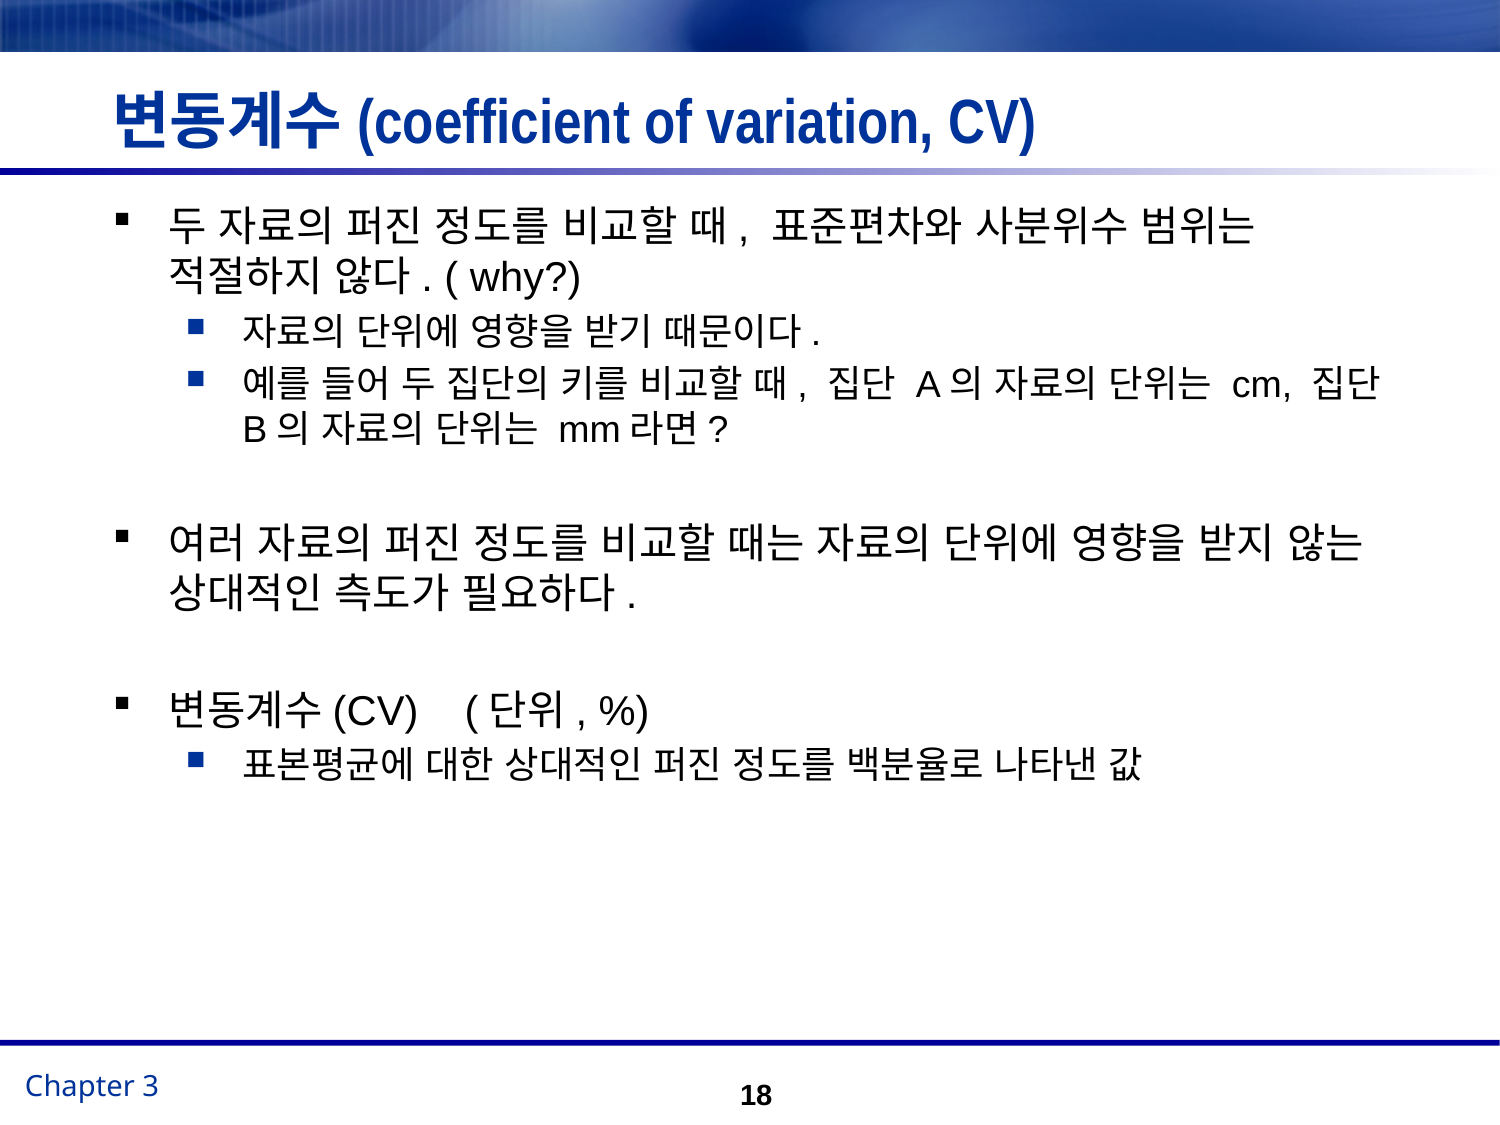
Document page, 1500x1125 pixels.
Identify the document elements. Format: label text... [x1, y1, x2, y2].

picture [0, 0, 1500, 52]
slide_number 18 [699, 1062, 788, 1125]
title 변동계수(coefficient of variation, CV) [112, 75, 1500, 188]
